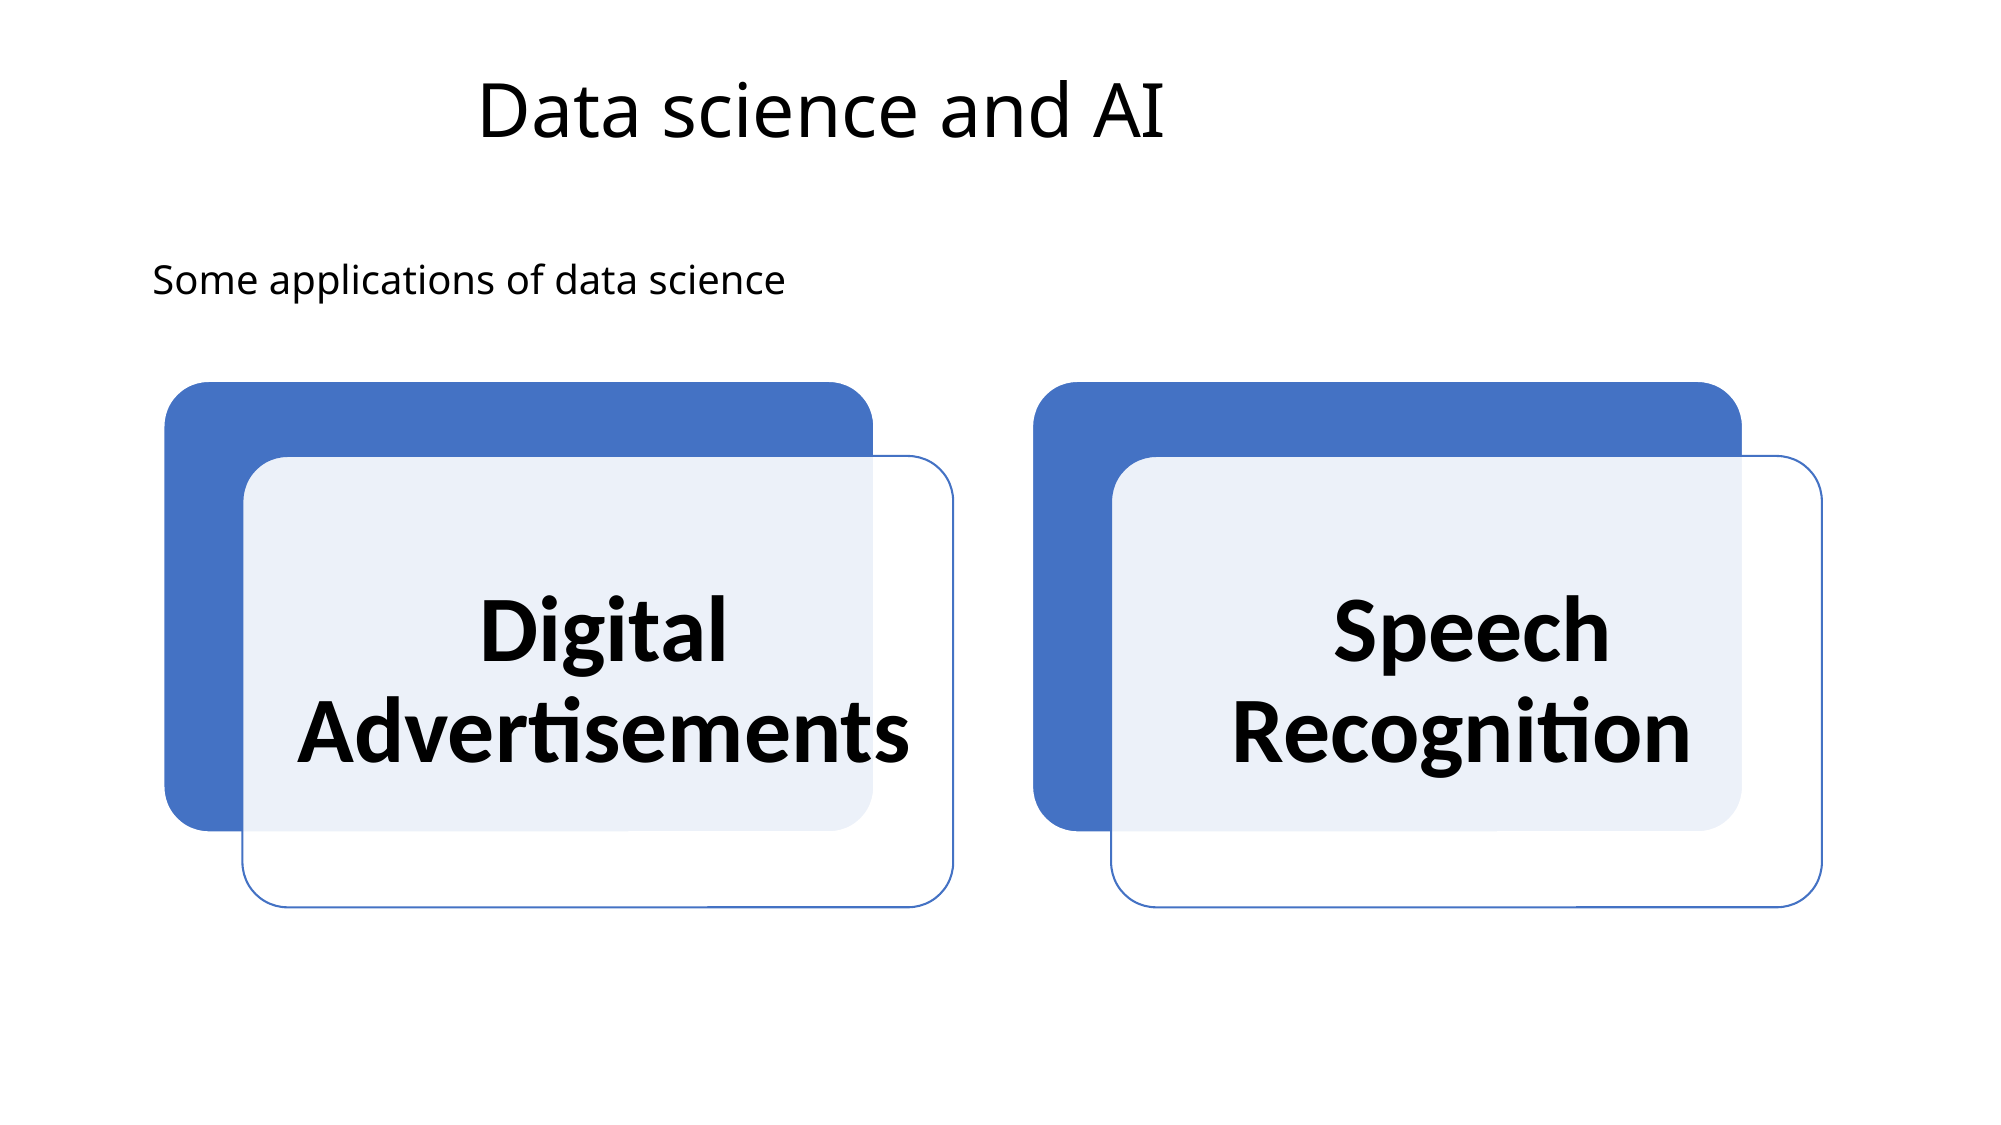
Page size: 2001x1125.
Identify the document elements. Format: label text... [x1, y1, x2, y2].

title Some applications of data science [137, 252, 1863, 311]
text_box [141, 380, 1844, 908]
text_box Data science and AI [227, 27, 1417, 199]
